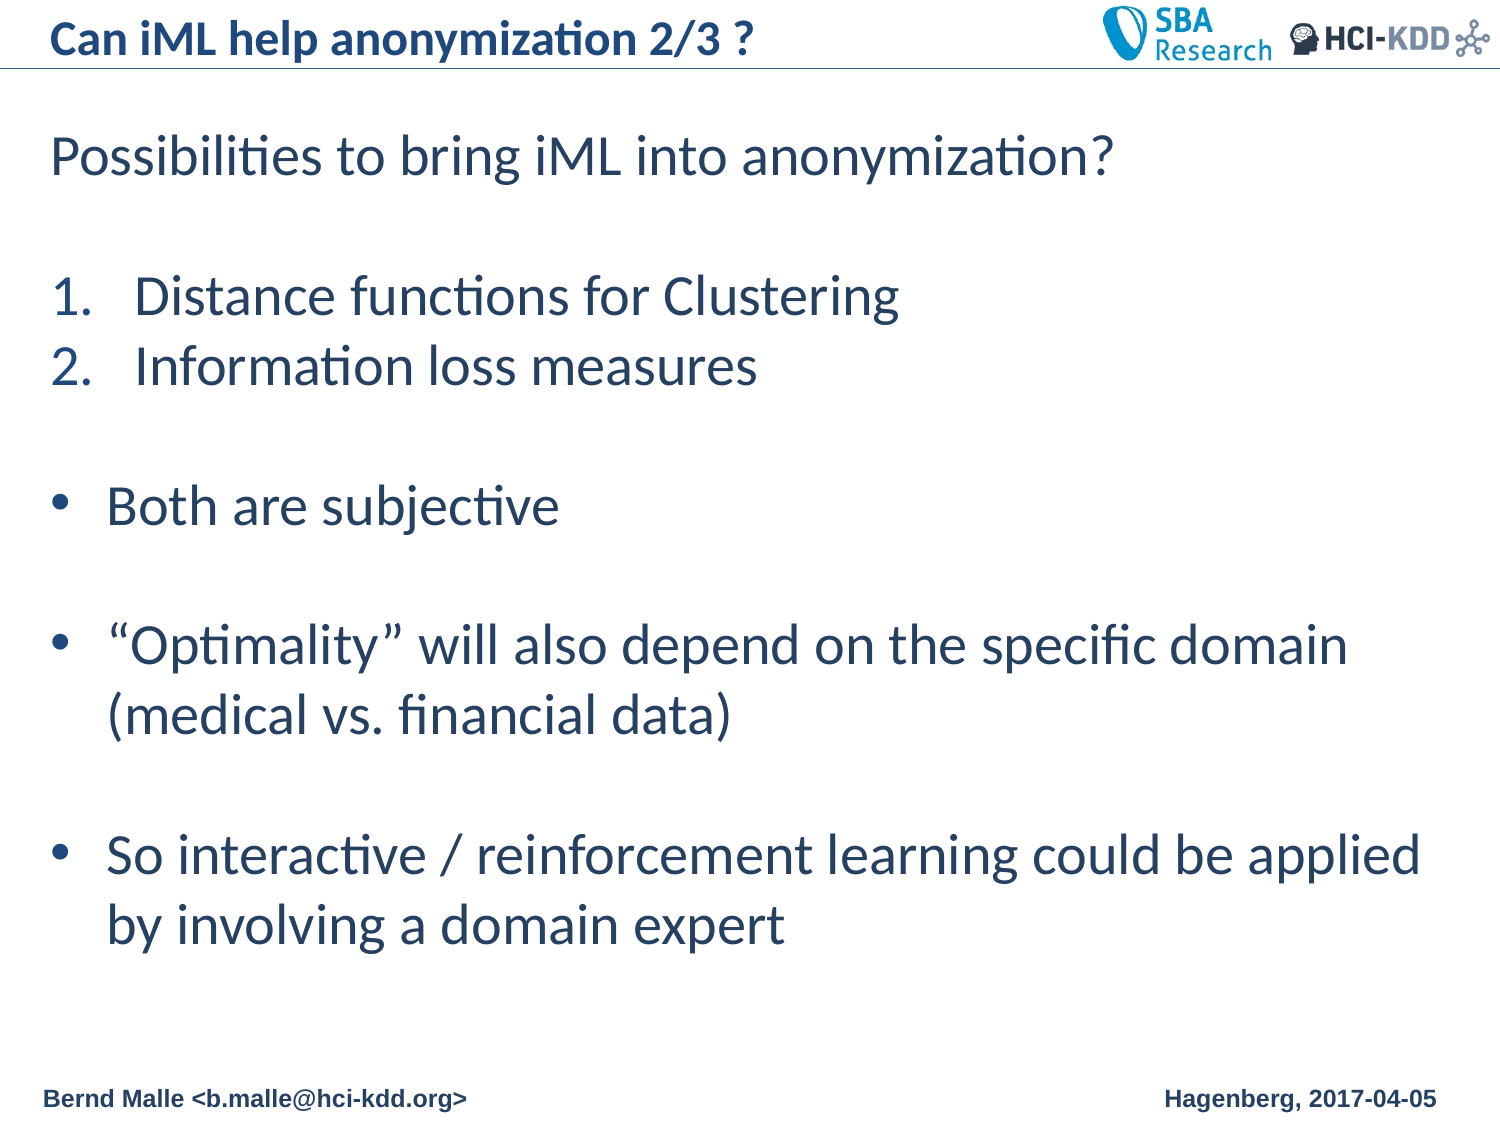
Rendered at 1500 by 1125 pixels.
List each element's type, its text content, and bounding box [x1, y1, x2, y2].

text_box Possibilities to bring iML into anonymization? Distance functions for Clustering Information loss measures Both are subjective “Optimality” will also depend on the specific domain (medical vs. financial data) So interactive / reinforcement learning could be applied by involving a domain expert [35, 110, 1461, 1048]
text_box Can iML help anonymization 2/3 ? [35, 0, 1282, 69]
picture [1290, 19, 1490, 57]
